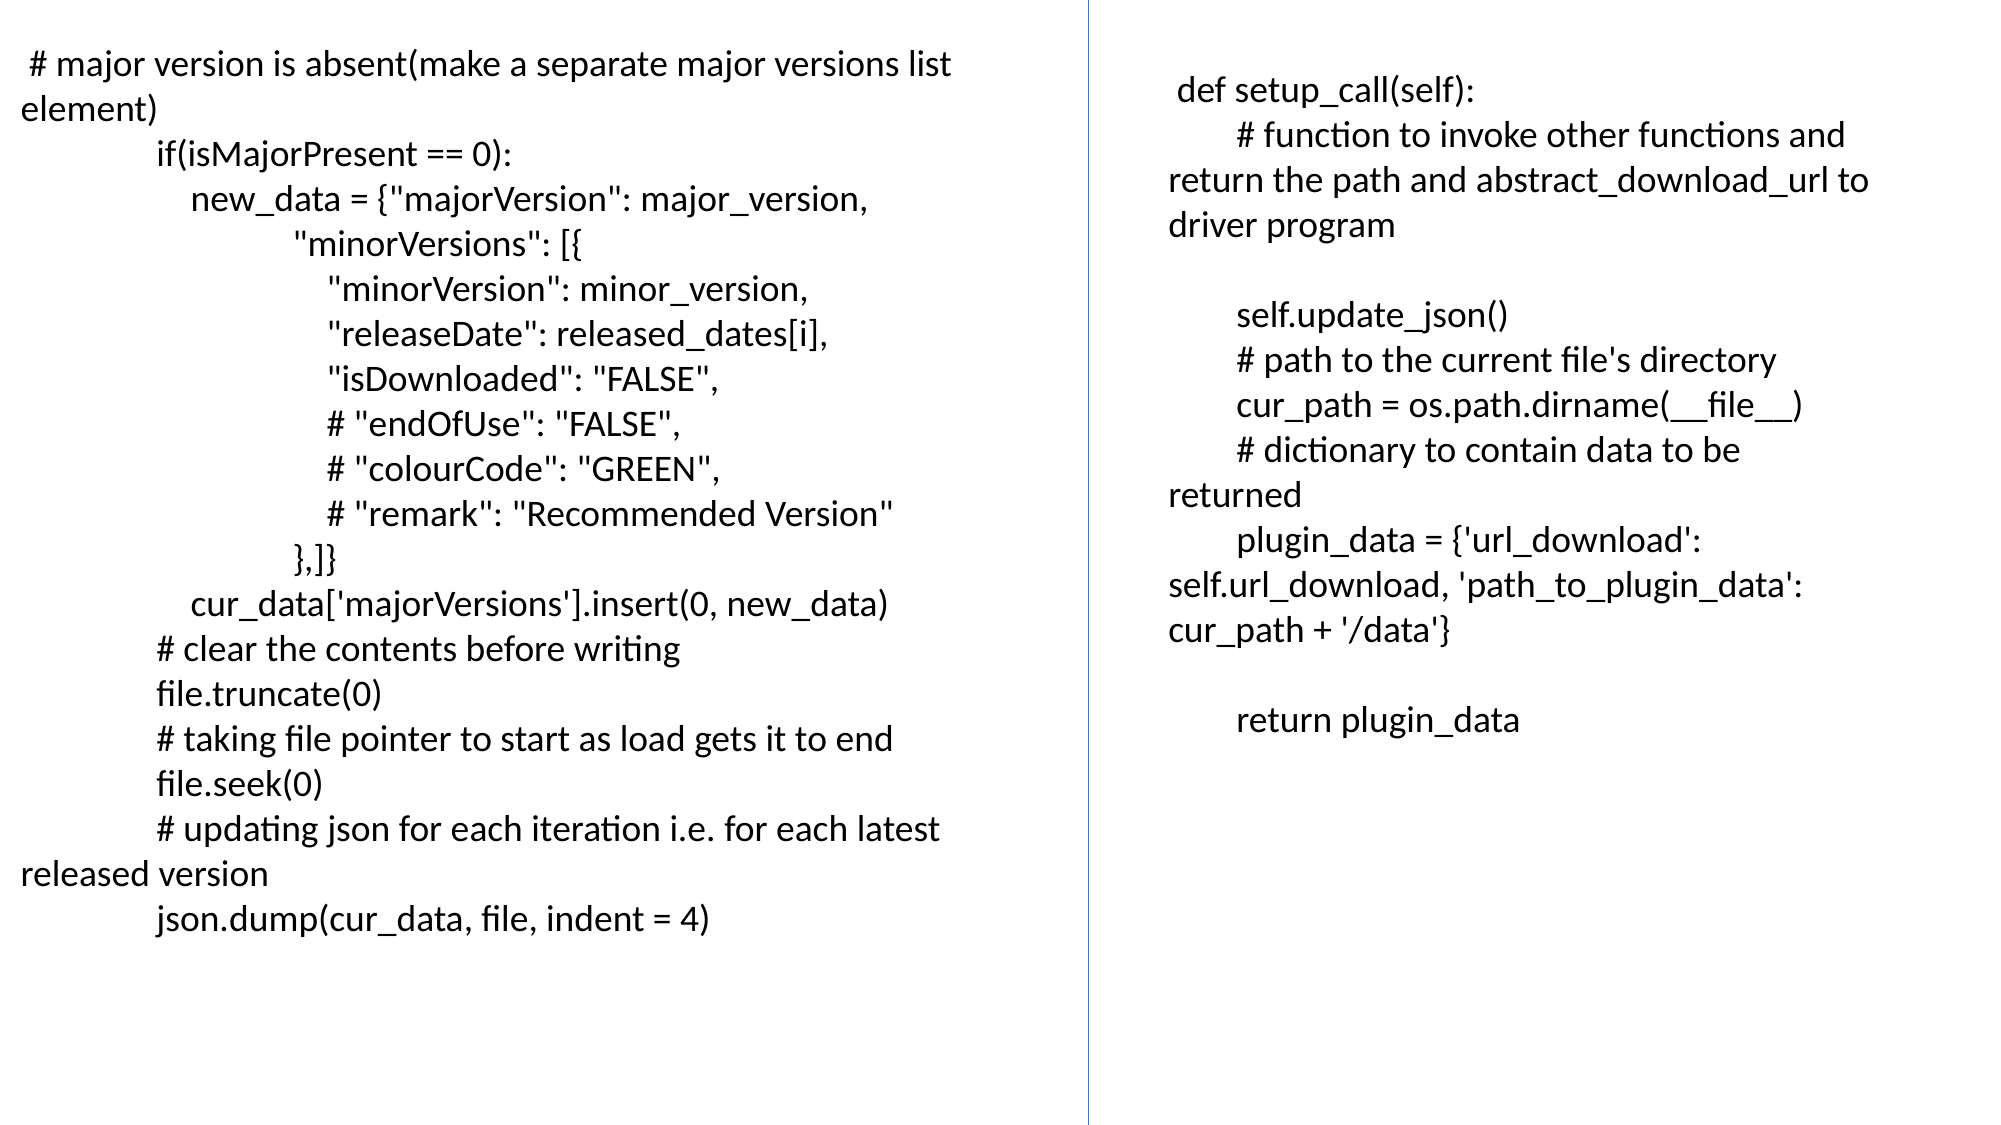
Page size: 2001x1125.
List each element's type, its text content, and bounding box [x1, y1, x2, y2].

text_box def setup_call(self): # function to invoke other functions and return the path and abstract_download_url to driver program self.update_json() # path to the current file's directory cur_path = os.path.dirname(__file__) # dictionary to contain data to be returned plugin_data = {'url_download': self.url_download, 'path_to_plugin_data': cur_path + '/data'} return plugin_data [1153, 57, 1895, 748]
text_box # major version is absent(make a separate major versions list element) if(isMajorPresent == 0): new_data = {"majorVersion": major_version, "minorVersions": [{ "minorVersion": minor_version, "releaseDate": released_dates[i], "isDownloaded": "FALSE", # "endOfUse": "FALSE", # "colourCode": "GREEN", # "remark": "Recommended Version" },]} cur_data['majorVersions'].insert(0, new_data) # clear the contents before writing file.truncate(0) # taking file pointer to start as load gets it to end file.seek(0) # updating json for each iteration i.e. for each latest released version json.dump(cur_data, file, indent = 4) [5, 31, 1000, 947]
